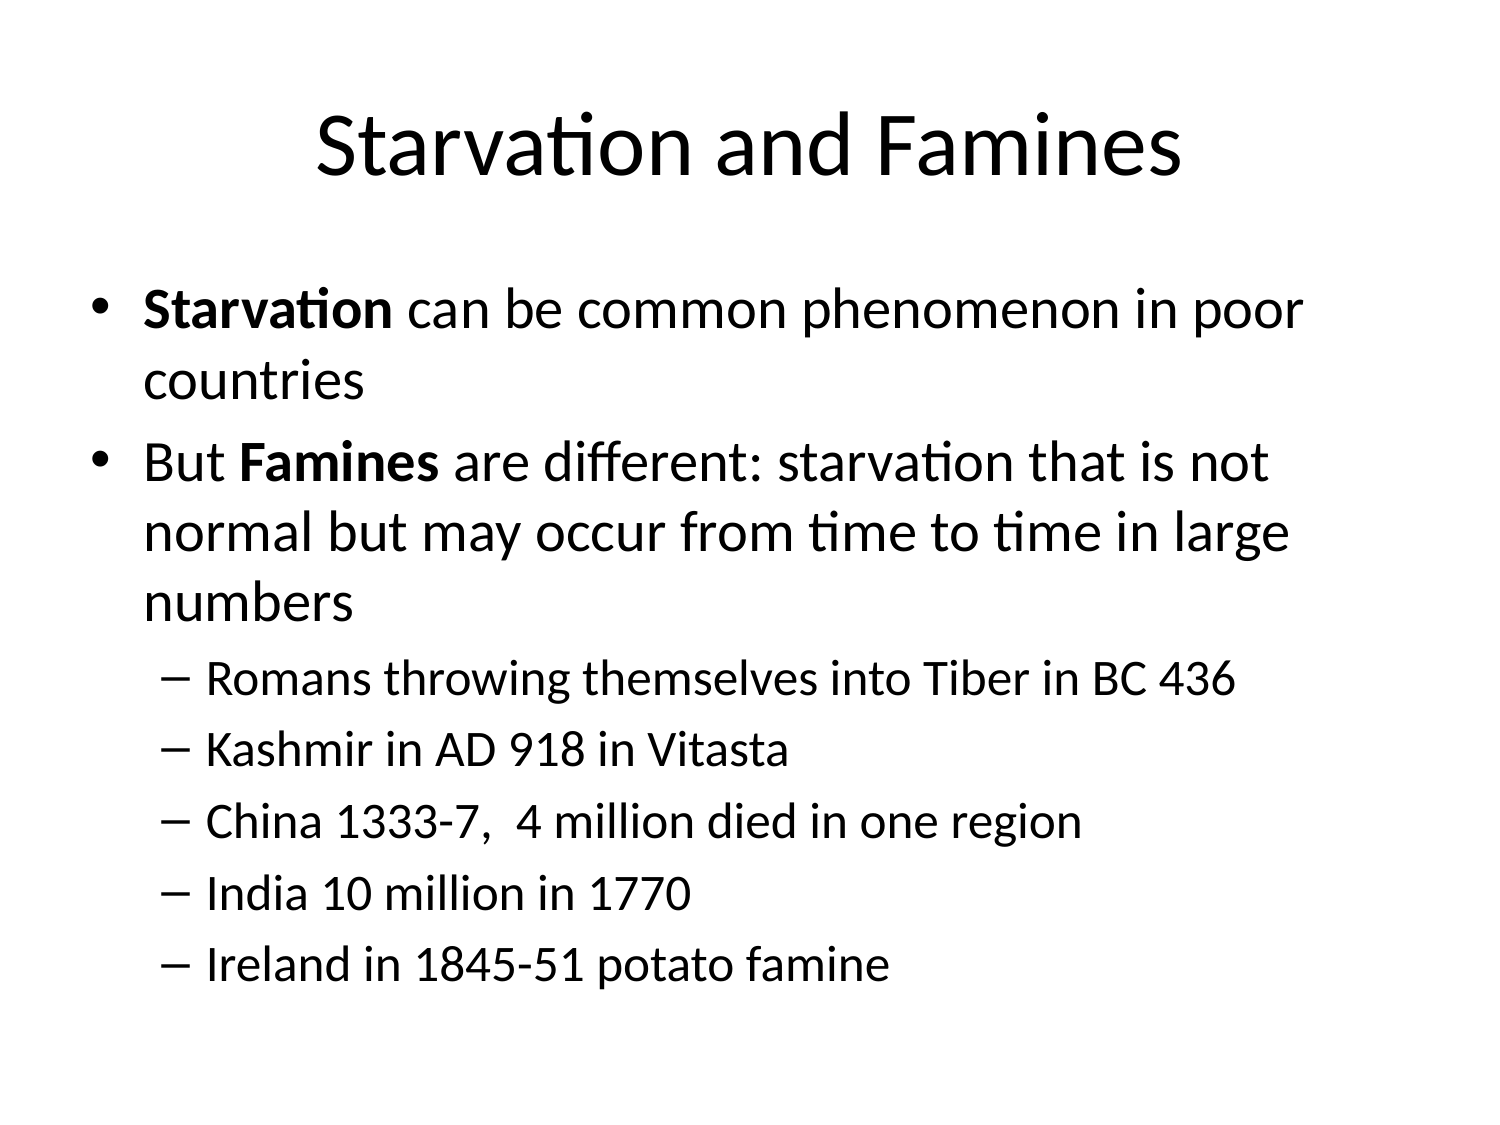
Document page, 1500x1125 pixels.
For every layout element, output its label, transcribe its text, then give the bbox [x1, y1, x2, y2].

title Starvation and Famines [75, 45, 1425, 233]
list Starvation can be common phenomenon in poor countries But Famines are different: starvation that is not normal but may occur from time to time in large numbers Romans throwing themselves into Tiber in BC 436 Kashmir in AD 918 in Vitasta China 1333-7, 4 million died in one region India 10 million in 1770 Ireland in 1845-51 potato famine [75, 262, 1425, 1005]
